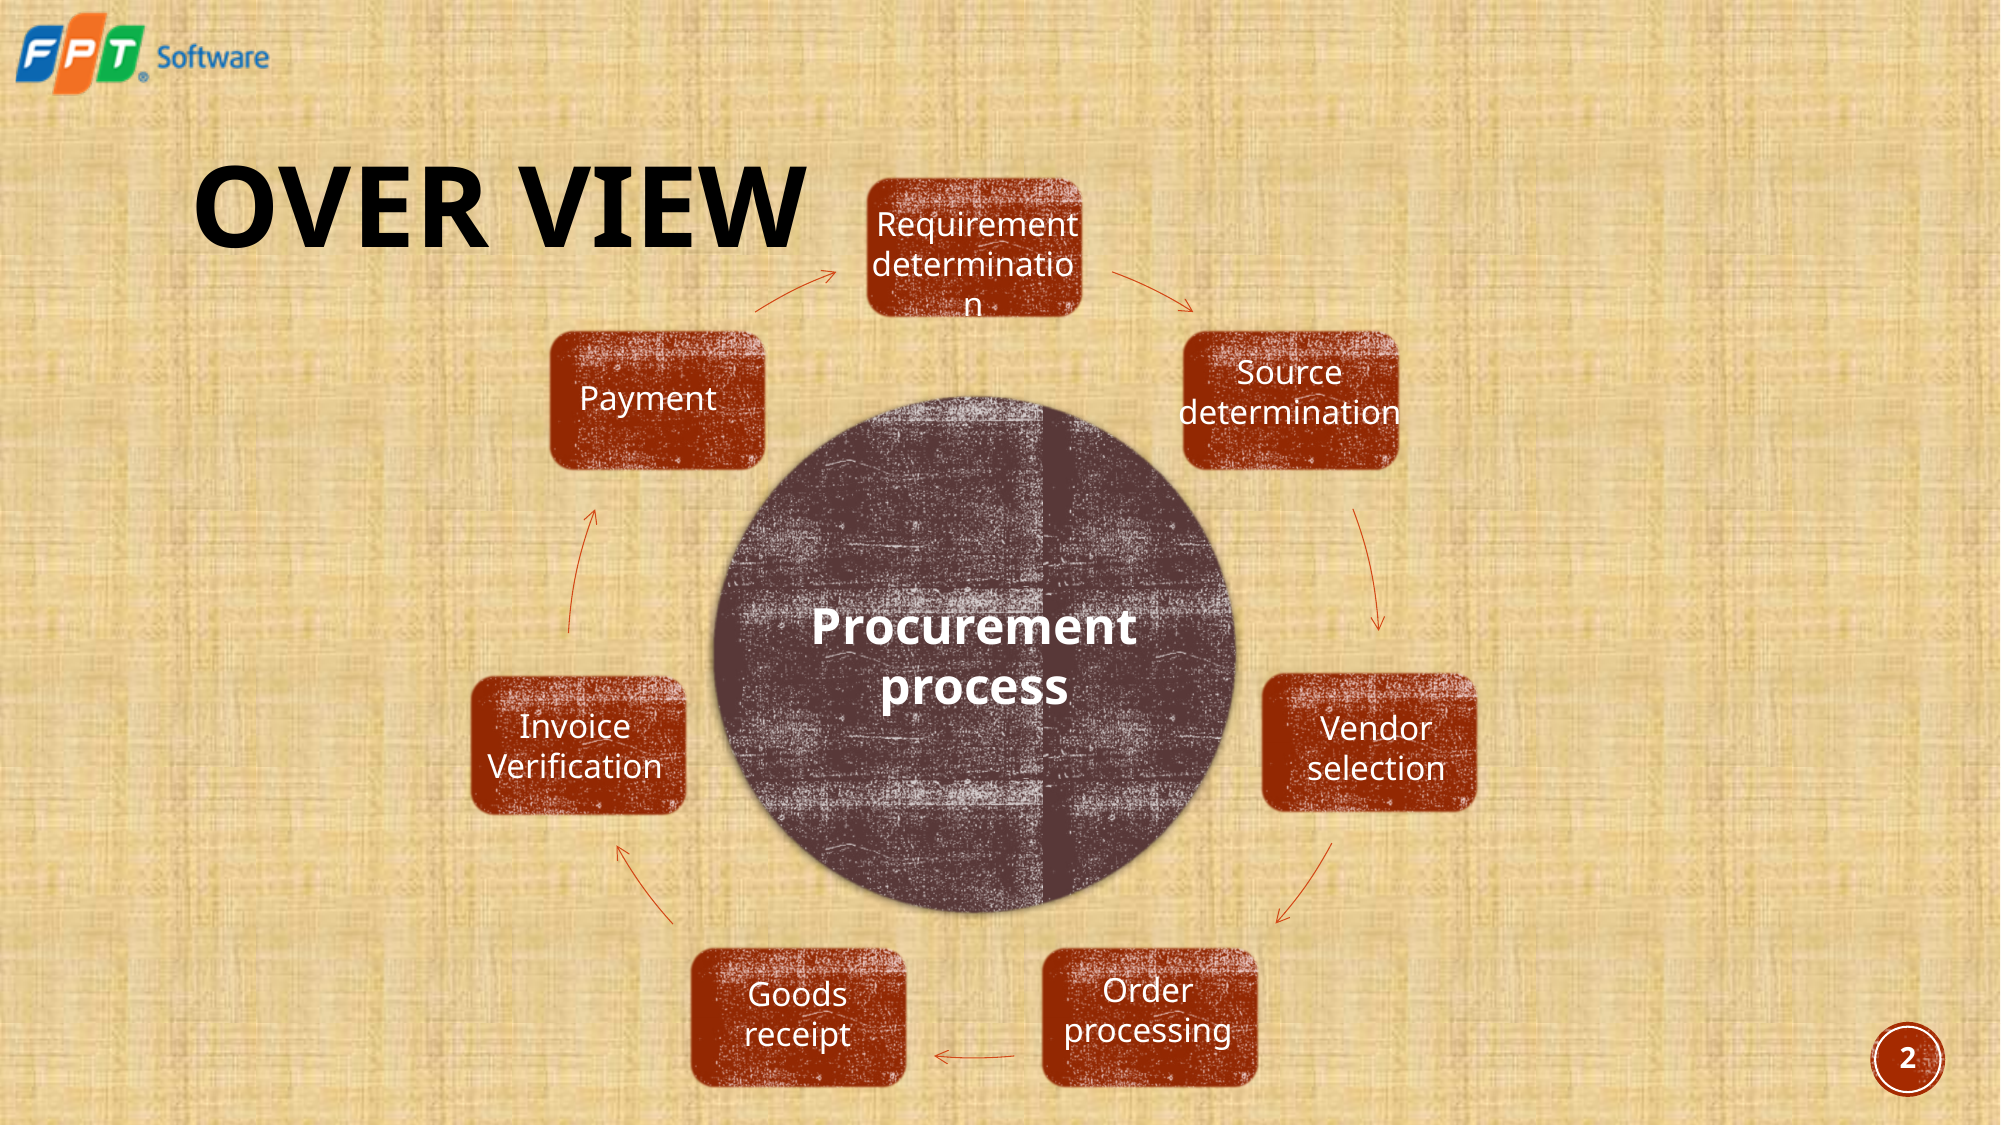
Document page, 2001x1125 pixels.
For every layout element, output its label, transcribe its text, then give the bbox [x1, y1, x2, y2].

text_box Order processing [1031, 1090, 1265, 1094]
text_box Goods receipt [689, 1090, 906, 1098]
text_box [406, 178, 1544, 1086]
slide_number 2 [1855, 1028, 1961, 1089]
picture [0, 0, 2001, 1125]
title Over view [175, 79, 1826, 344]
